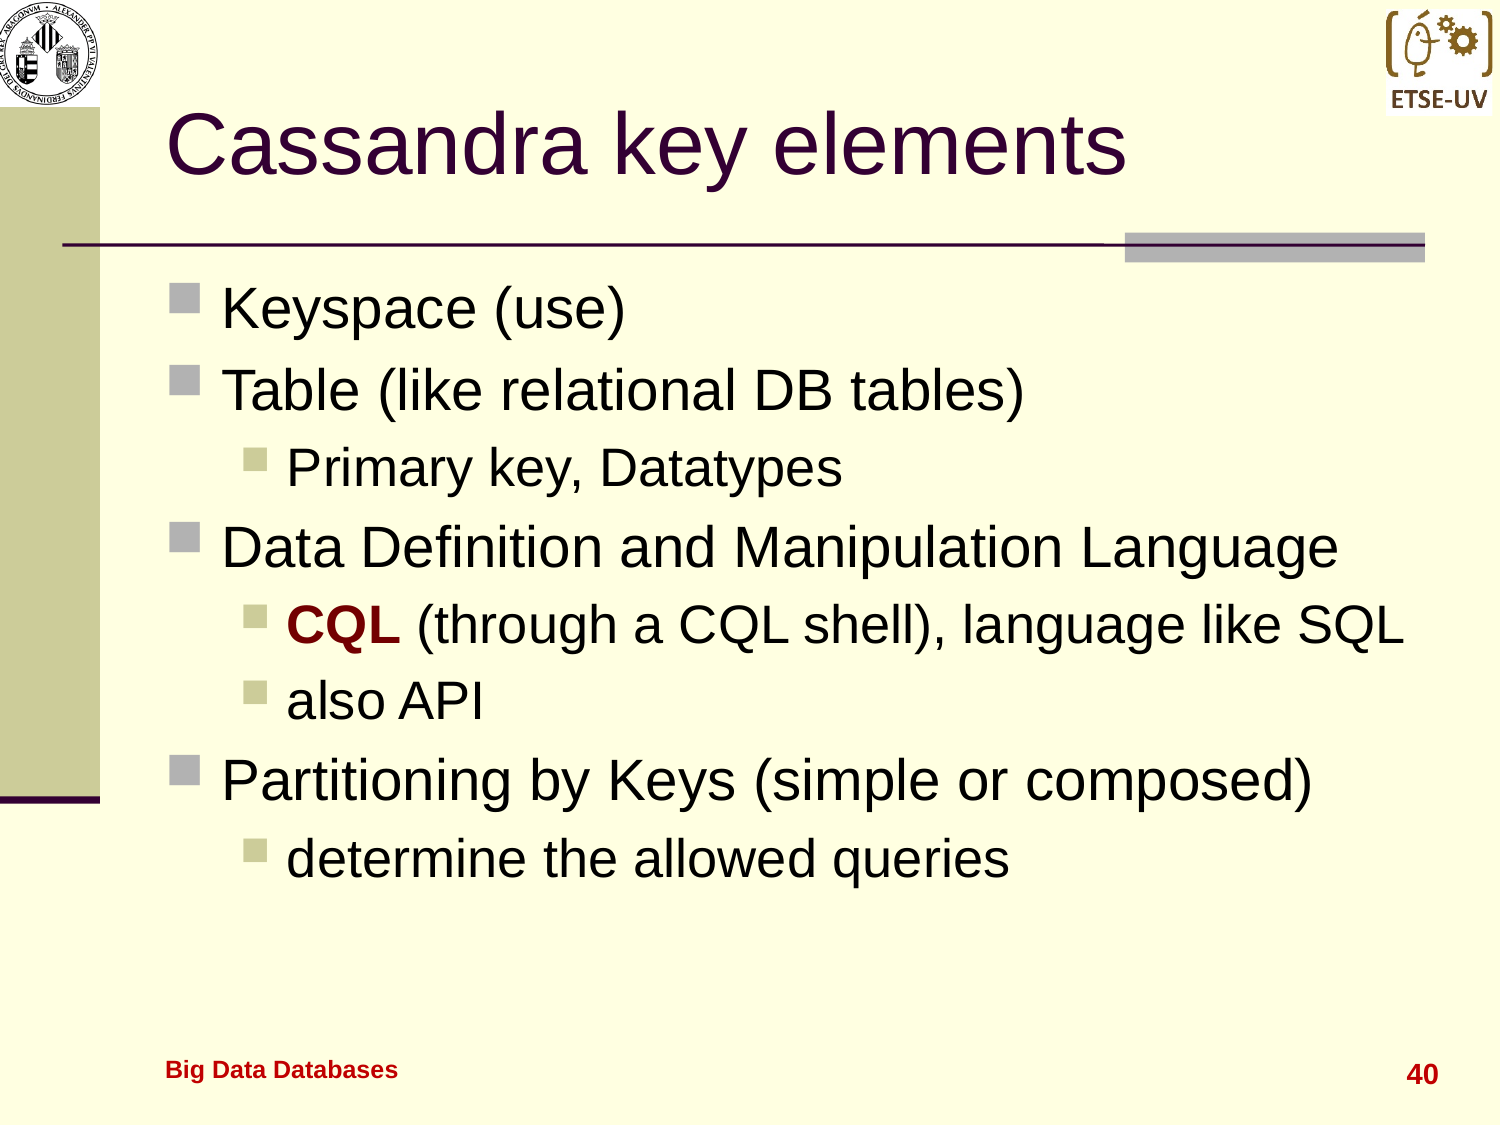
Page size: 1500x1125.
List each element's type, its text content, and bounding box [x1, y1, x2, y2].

picture [0, 0, 100, 107]
picture [1386, 9, 1493, 116]
slide_number 40 [1141, 1047, 1455, 1123]
title Cassandra key elements [150, 45, 1425, 234]
slide_number Big Data Databases [150, 1046, 576, 1122]
list Keyspace (use) Table (like relational DB tables) Primary key, Datatypes Data Definition and Manipulation Language CQL (through a CQL shell), language like SQL also API Partitioning by Keys (simple or composed) determine the allowed queries [150, 262, 1425, 1006]
